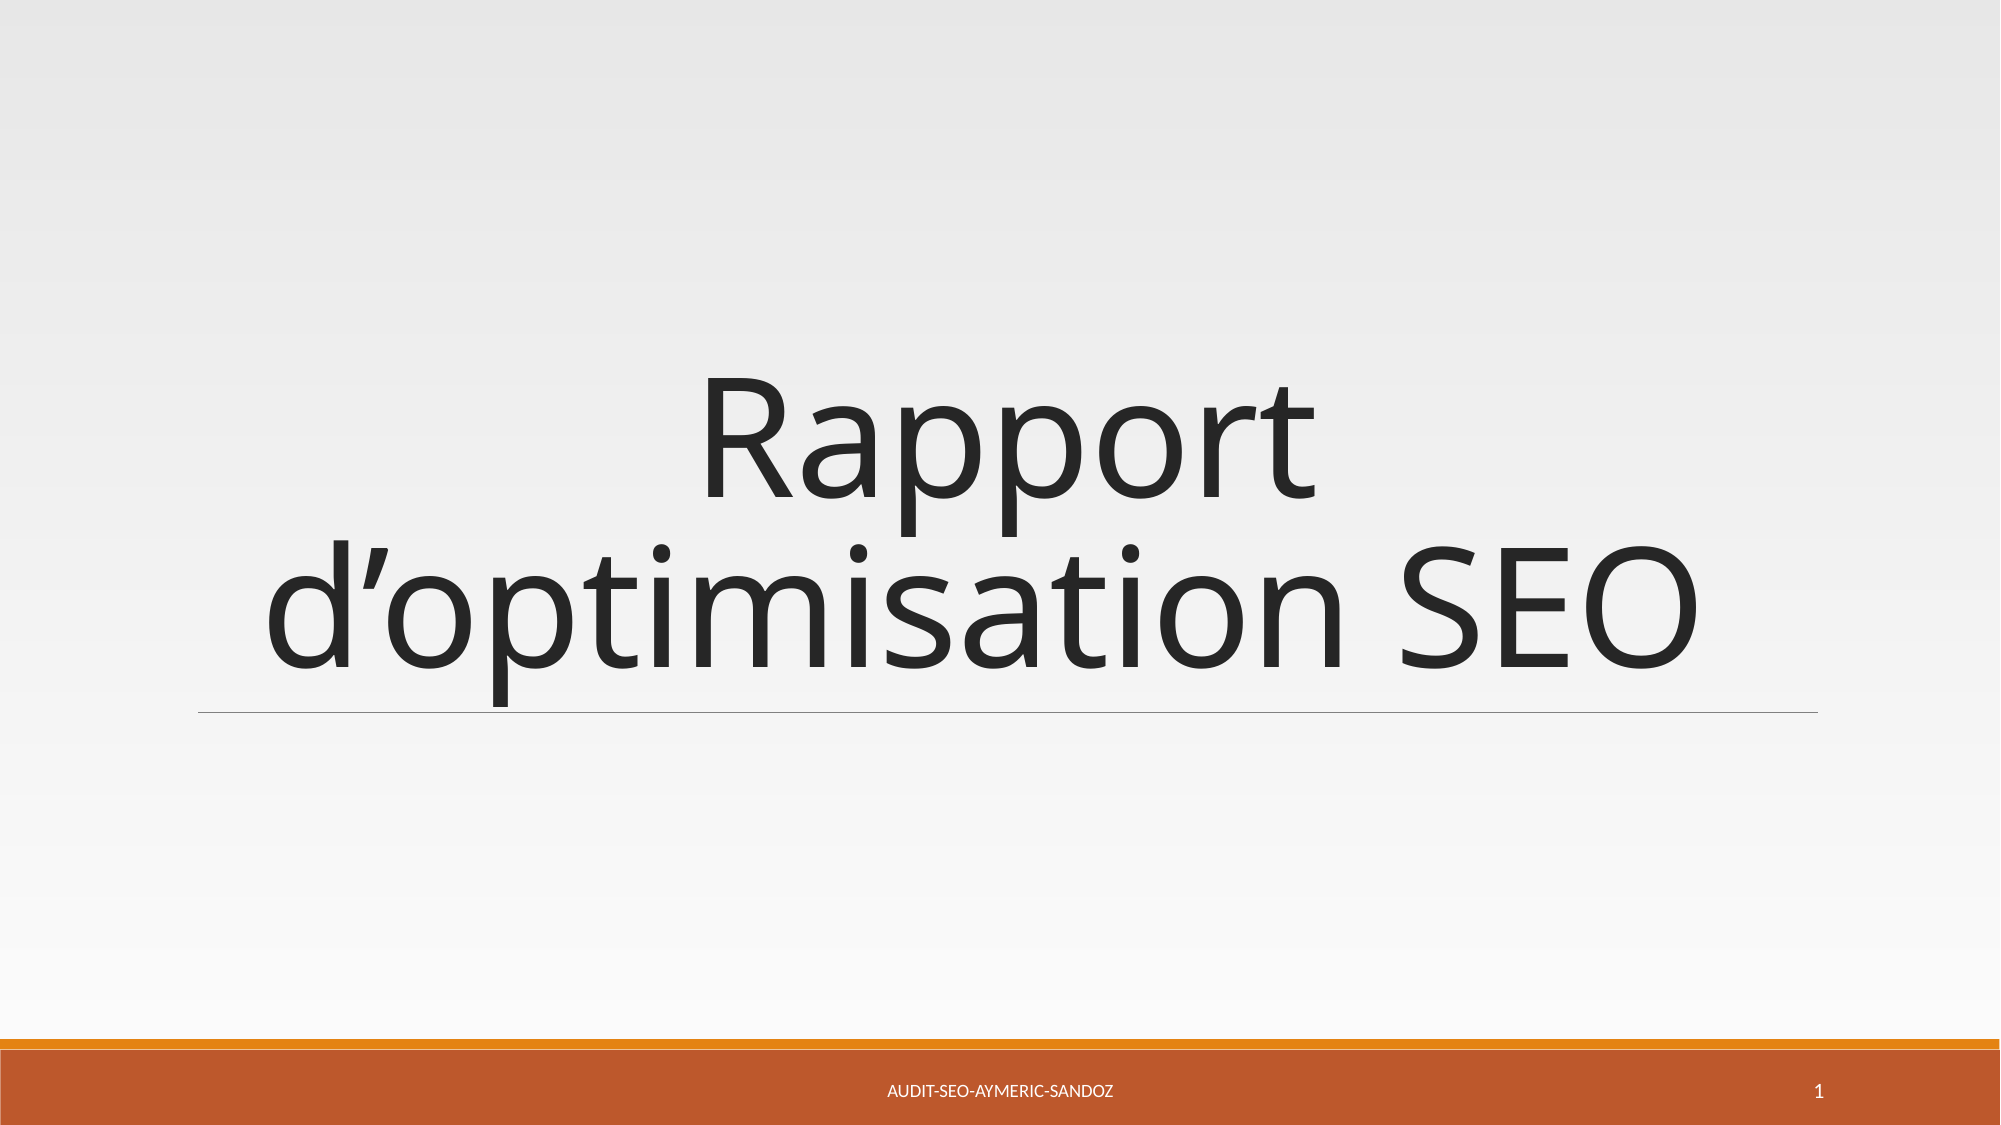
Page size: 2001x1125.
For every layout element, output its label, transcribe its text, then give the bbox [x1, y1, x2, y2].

title Rapport d’optimisation SEO [180, 124, 1830, 710]
footer Audit-SEO-Aymeric-Sandoz [604, 1059, 1396, 1120]
slide_number 1 [1624, 1059, 1840, 1120]
